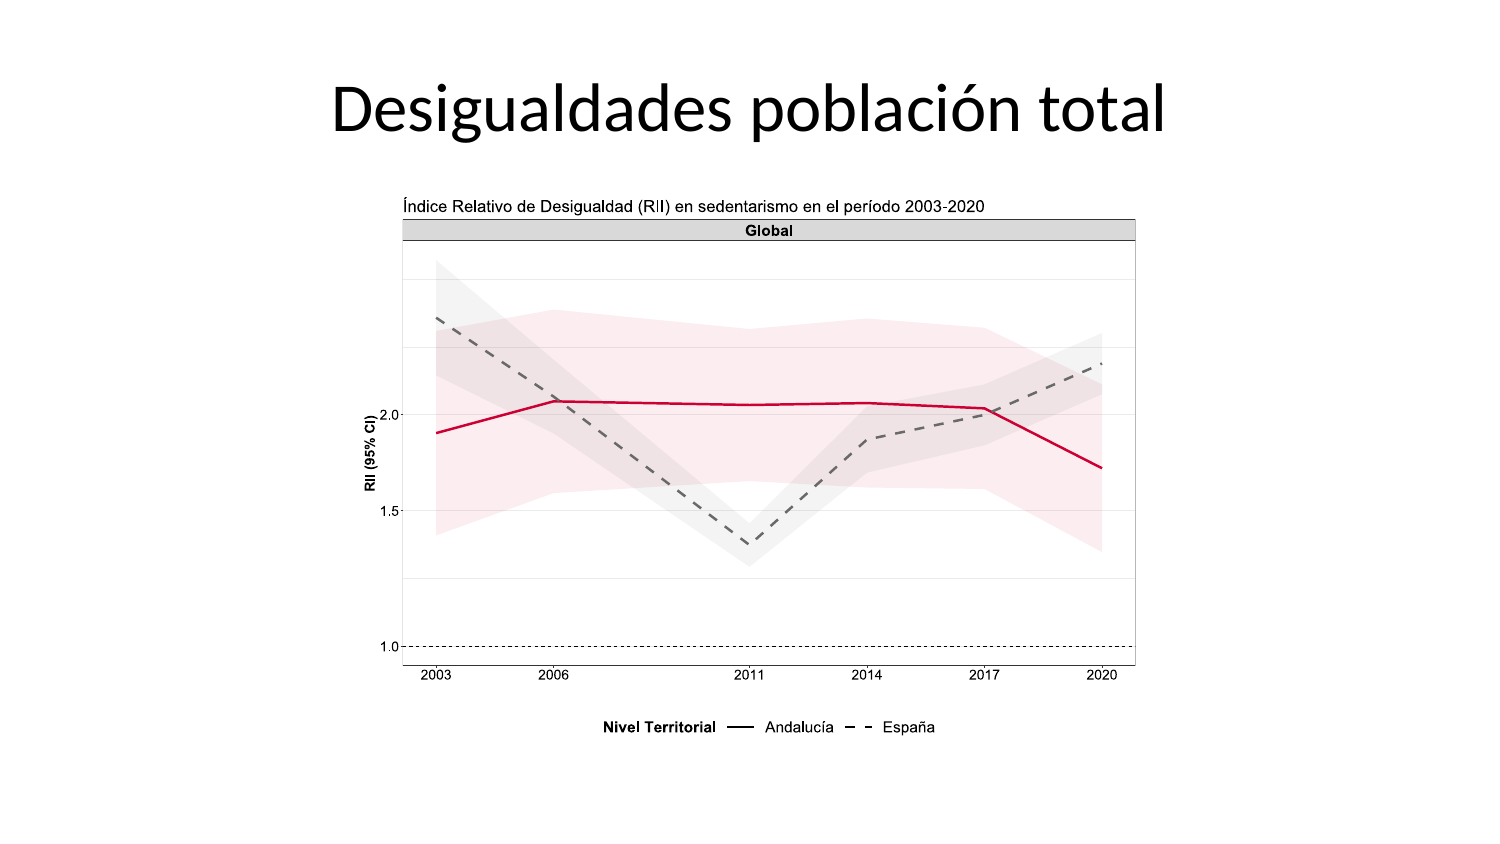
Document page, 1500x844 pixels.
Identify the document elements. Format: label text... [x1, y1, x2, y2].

picture [360, 195, 1140, 753]
title Desigualdades población total [75, 33, 1425, 175]
